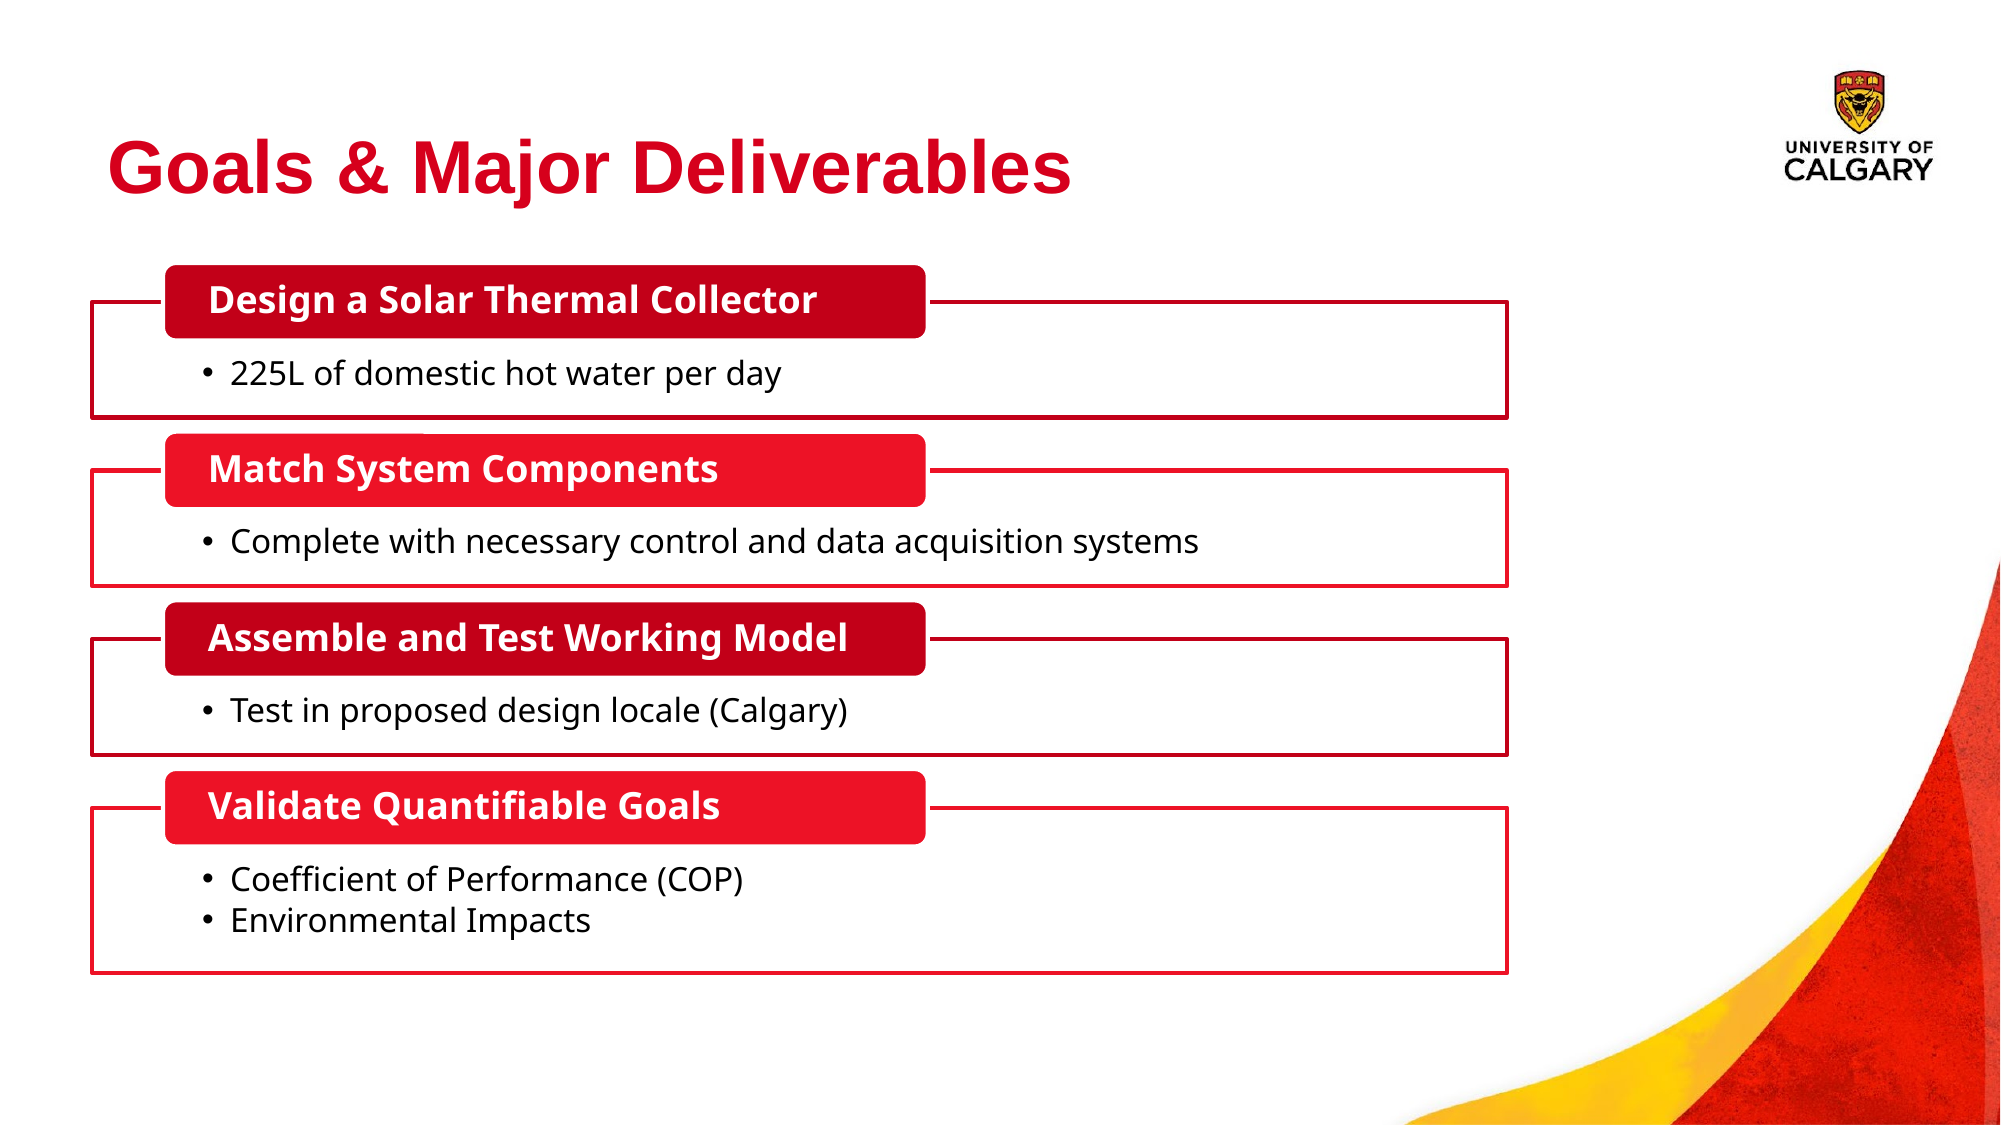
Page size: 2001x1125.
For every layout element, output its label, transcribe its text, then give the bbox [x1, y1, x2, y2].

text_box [91, 245, 1508, 991]
picture [0, 0, 2001, 1125]
title Goals & Major Deliverables [92, 76, 1688, 246]
